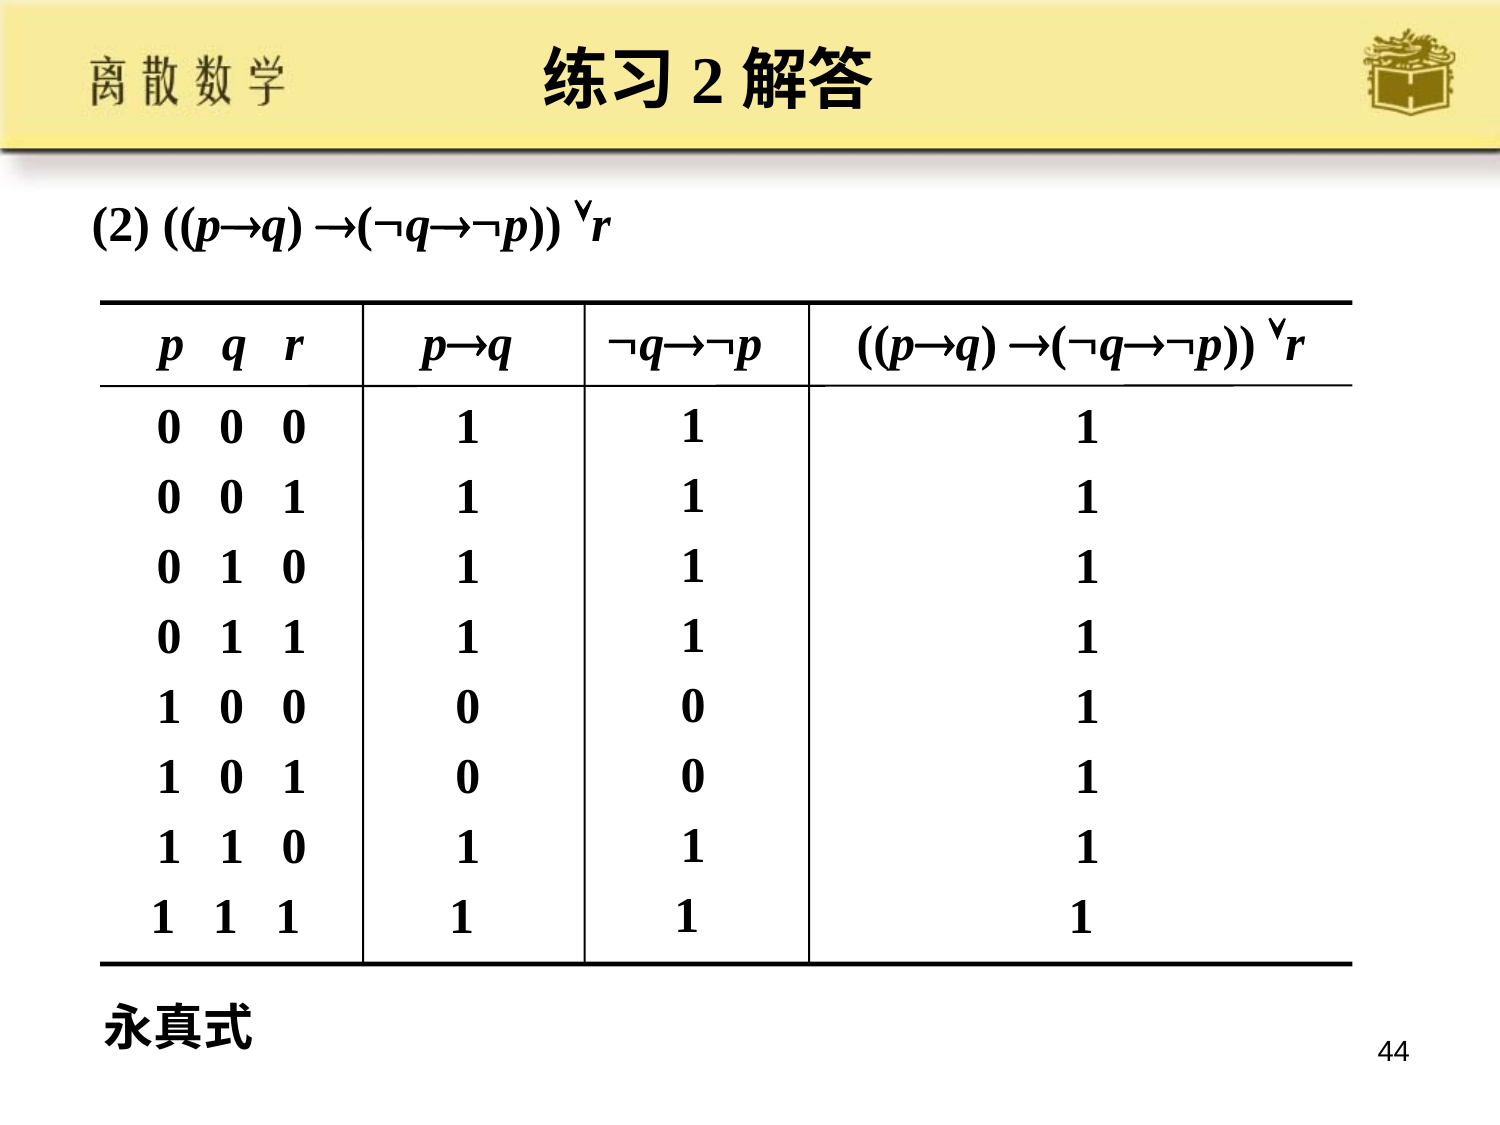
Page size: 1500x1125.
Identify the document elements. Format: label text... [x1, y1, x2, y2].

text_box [100, 302, 1377, 965]
slide_number 44 [1074, 1024, 1426, 1103]
picture [0, 0, 1500, 1125]
title 练习2解答 [324, 42, 1093, 112]
text_box (2) ((pq) (qp)) r [76, 184, 833, 260]
text_box 永真式 [89, 987, 269, 1063]
